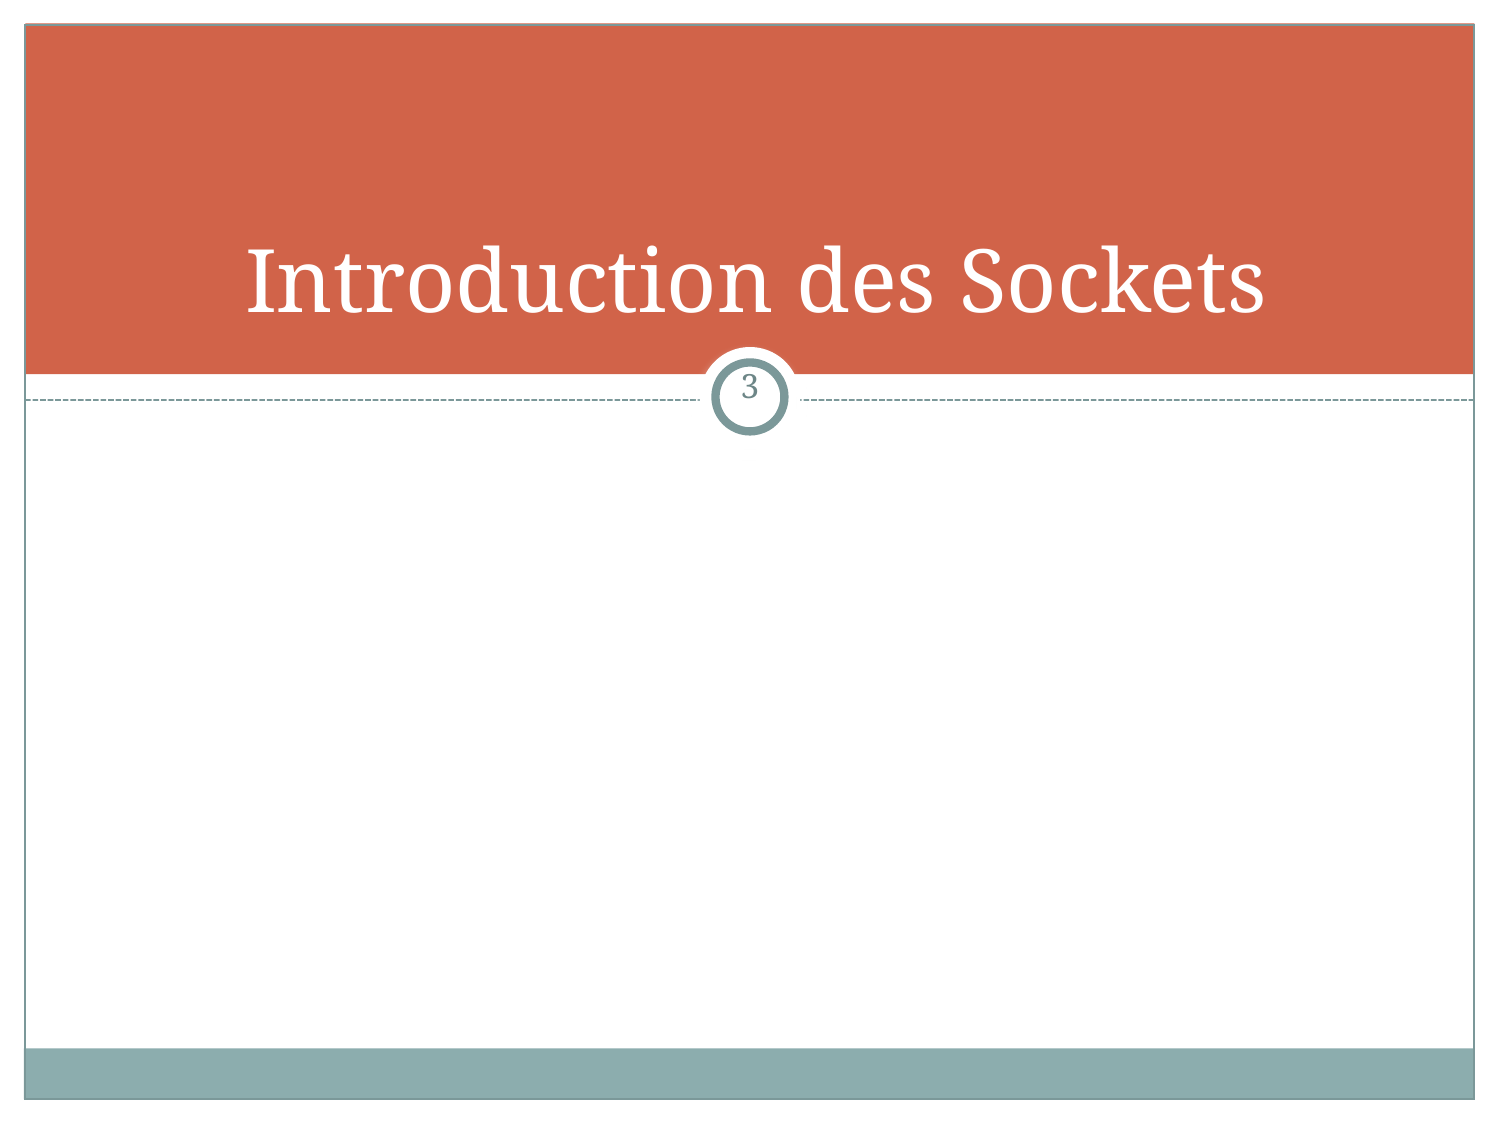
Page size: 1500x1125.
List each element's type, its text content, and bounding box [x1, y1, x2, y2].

slide_number 3 [712, 351, 788, 424]
title Introduction des Sockets [118, 87, 1394, 338]
